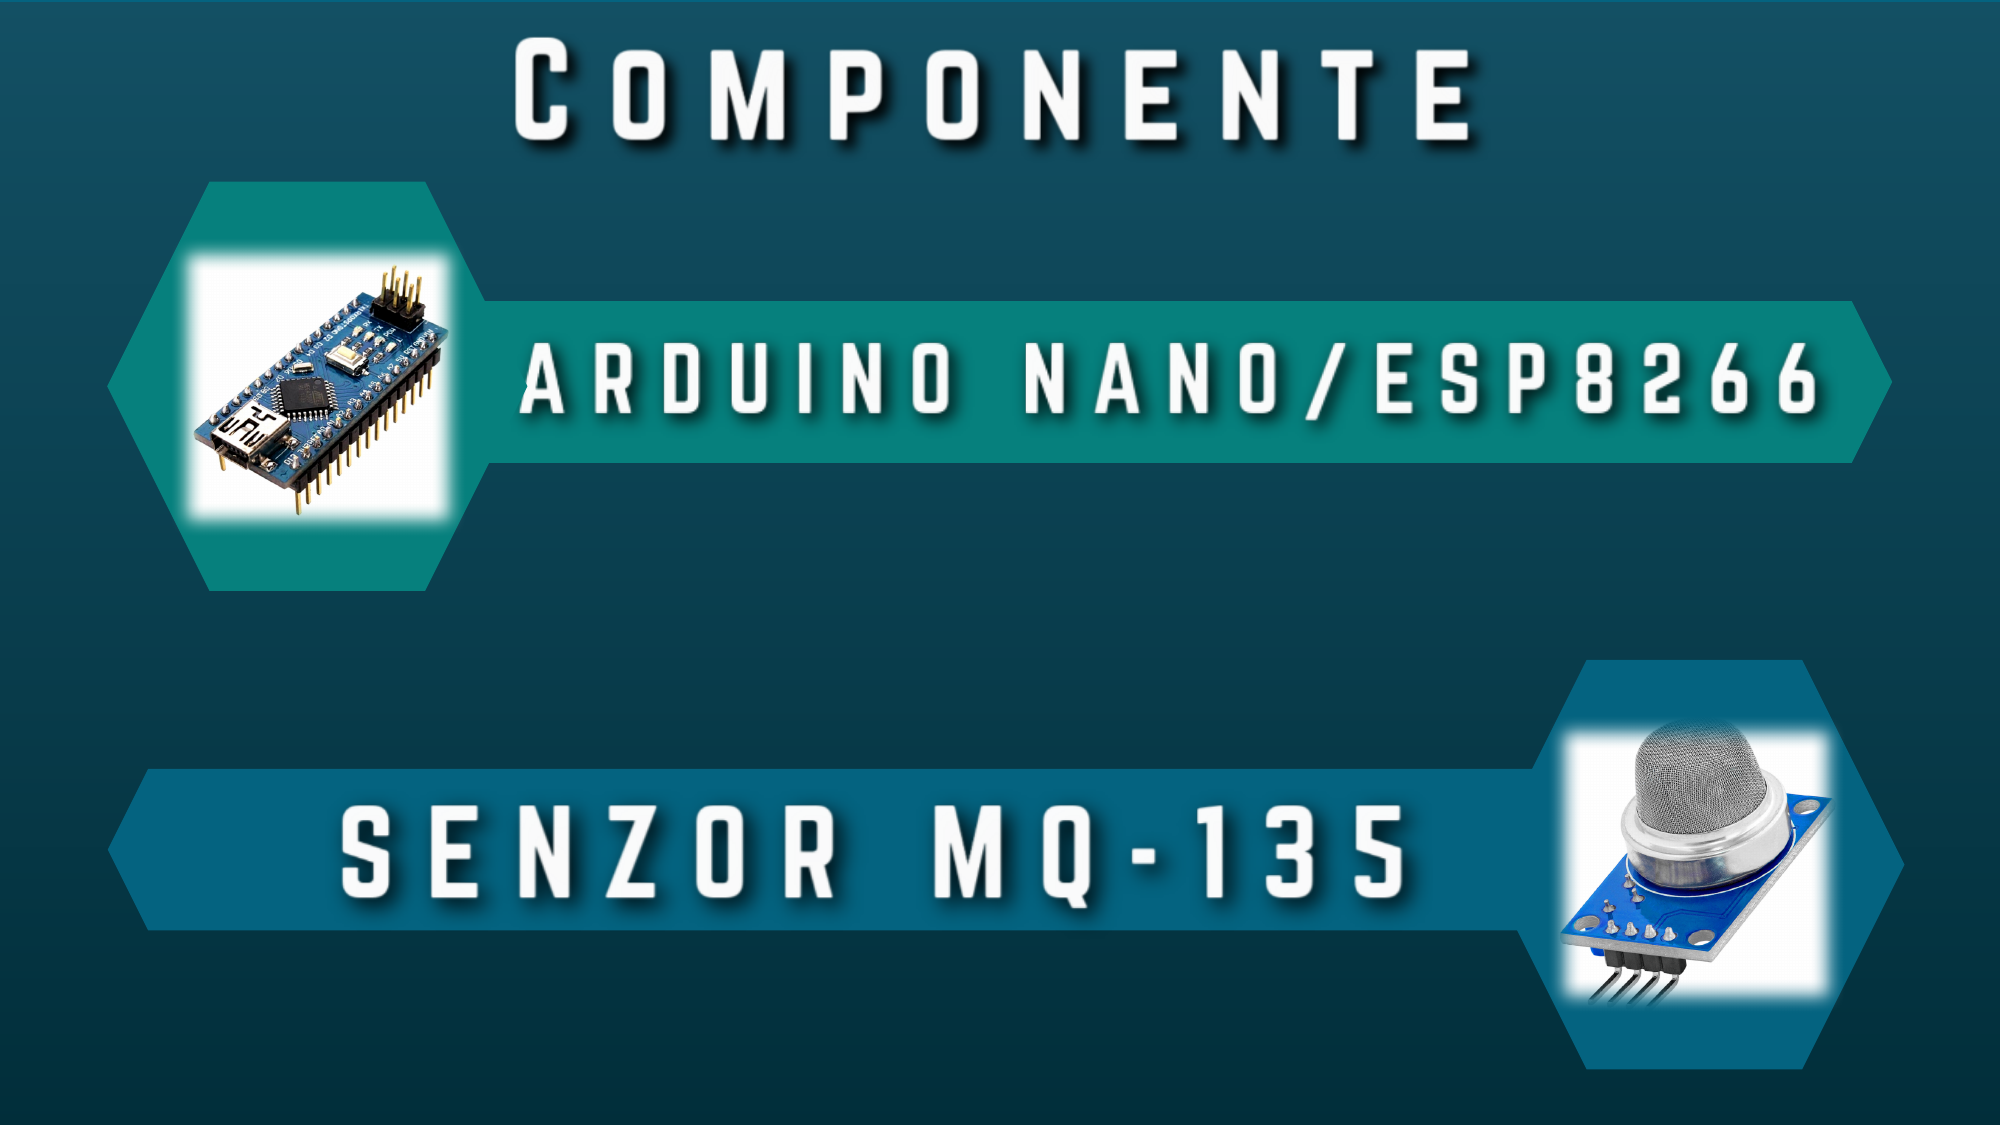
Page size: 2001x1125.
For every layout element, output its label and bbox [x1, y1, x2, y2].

text_box [107, 181, 528, 591]
text_box [1484, 659, 1905, 1070]
picture [0, 3, 2000, 846]
text_box [528, 265, 1905, 510]
text_box [107, 734, 1484, 995]
